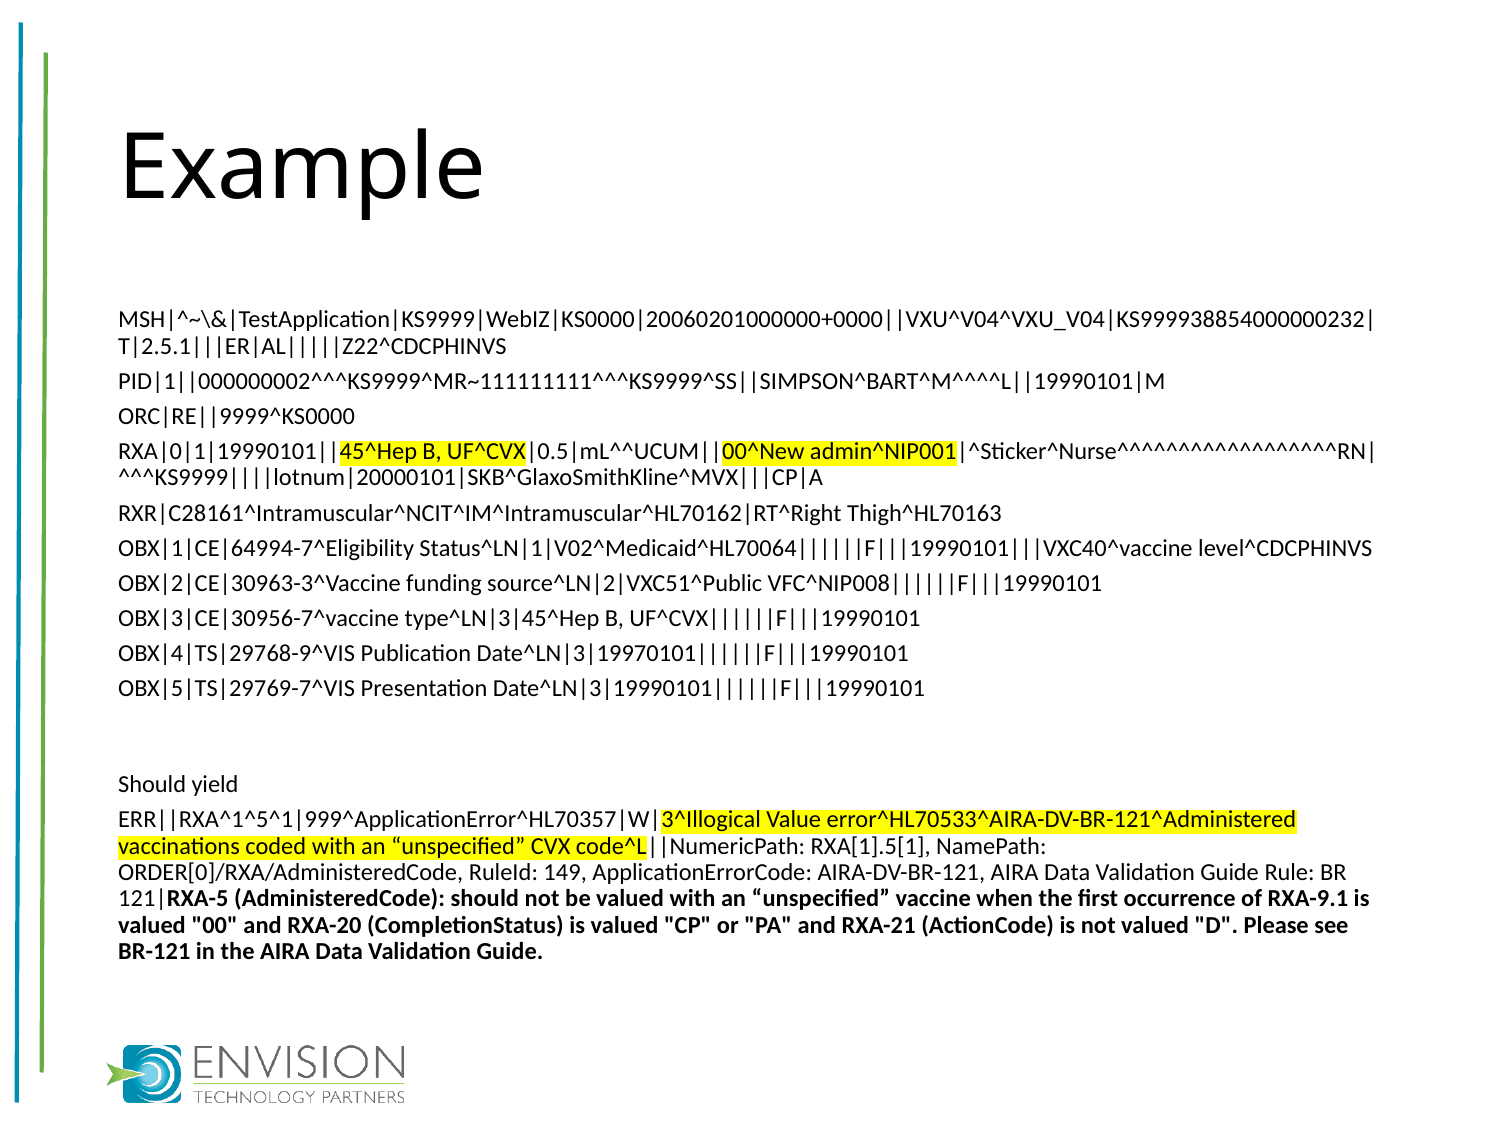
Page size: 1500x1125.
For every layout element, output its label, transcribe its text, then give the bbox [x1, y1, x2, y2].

picture [103, 1045, 174, 1103]
list MSH|^~\&|TestApplication|KS9999|WebIZ|KS0000|20060201000000+0000||VXU^V04^VXU_V04|KS999938854000000232|T|2.5.1|||ER|AL|||||Z22^CDCPHINVS PID|1||000000002^^^KS9999^MR~111111111^^^KS9999^SS||SIMPSON^BART^M^^^^L||19990101|M ORC|RE||9999^KS0000 RXA|0|1|19990101||45^Hep B, UF^CVX|0.5|mL^^UCUM||00^New admin^NIP001|^Sticker^Nurse^^^^^^^^^^^^^^^^^^RN|^^^KS9999||||lotnum|20000101|SKB^GlaxoSmithKline^MVX|||CP|A RXR|C28161^Intramuscular^NCIT^IM^Intramuscular^HL70162|RT^Right Thigh^HL70163 OBX|1|CE|64994-7^Eligibility Status^LN|1|V02^Medicaid^HL70064||||||F|||19990101|||VXC40^vaccine level^CDCPHINVS OBX|2|CE|30963-3^Vaccine funding source^LN|2|VXC51^Public VFC^NIP008||||||F|||19990101 OBX|3|CE|30956-7^vaccine type^LN|3|45^Hep B, UF^CVX||||||F|||19990101 OBX|4|TS|29768-9^VIS Publication Date^LN|3|19970101||||||F|||19990101 OBX|5|TS|29769-7^VIS Presentation Date^LN|3|19990101||||||F|||19990101 Should yield ERR||RXA^1^5^1|999^ApplicationError^HL70357|W|3^Illogical Value error^HL70533^AIRA-DV-BR-121^Administered vaccinations coded with an “unspecified” CVX code^L||NumericPath: RXA[1].5[1], NamePath: ORDER[0]/RXA/AdministeredCode, RuleId: 149, ApplicationErrorCode: AIRA-DV-BR-121, AIRA Data Validation Guide Rule: BR 121|RXA-5 (AdministeredCode): should not be valued with an “unspecified” vaccine when the first occurrence of RXA-9.1 is valued "00" and RXA-20 (CompletionStatus) is valued "CP" or "PA" and RXA-21 (ActionCode) is not valued "D". Please see BR-121 in the AIRA Data Validation Guide. [103, 299, 1397, 1014]
picture [149, 1045, 404, 1103]
title Example [103, 59, 1397, 278]
